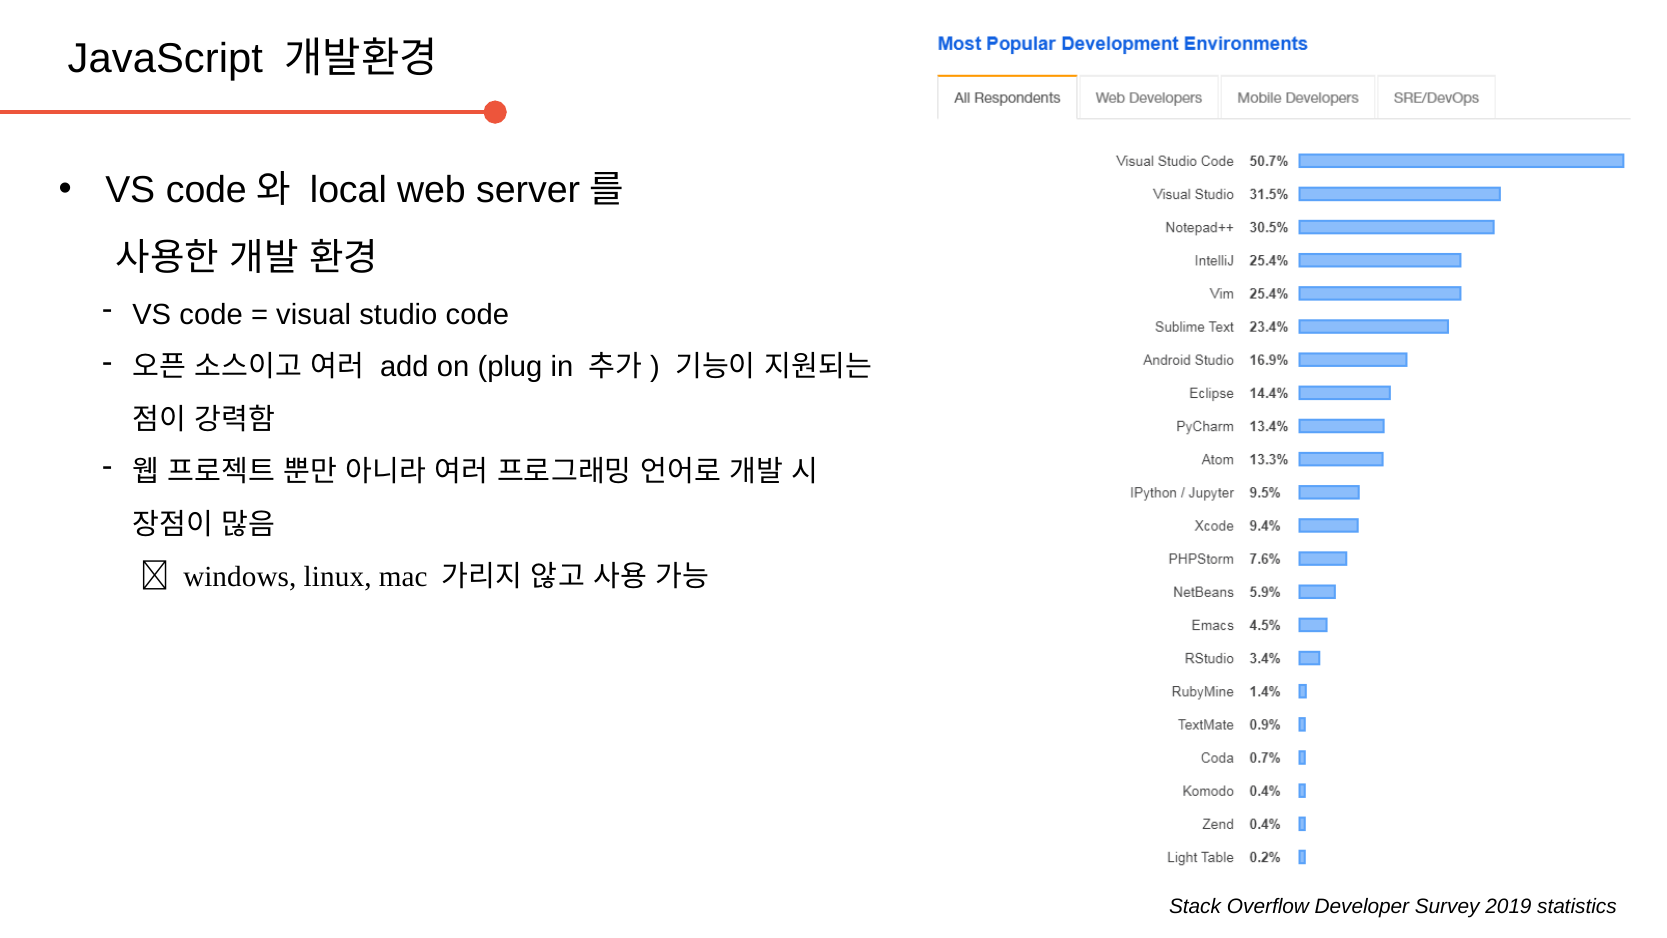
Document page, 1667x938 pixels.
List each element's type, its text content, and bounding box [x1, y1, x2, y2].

text_box JavaScript 개발환경 [52, 23, 927, 88]
text_box VS code와 local web server를 사용한 개발 환경 VS code = visual studio code 오픈 소스이고 여러 add on (plug in 추가) 기능이 지원되는 점이 강력함 웹 프로젝트 뿐만 아니라 여러 프로그래밍 언어로 개발 시 장점이 많음  windows, linux, mac 가리지 않고 사용 가능 [43, 135, 905, 600]
picture [927, 23, 1641, 886]
text_box Stack Overflow Developer Survey 2019 statistics [1154, 886, 1632, 926]
